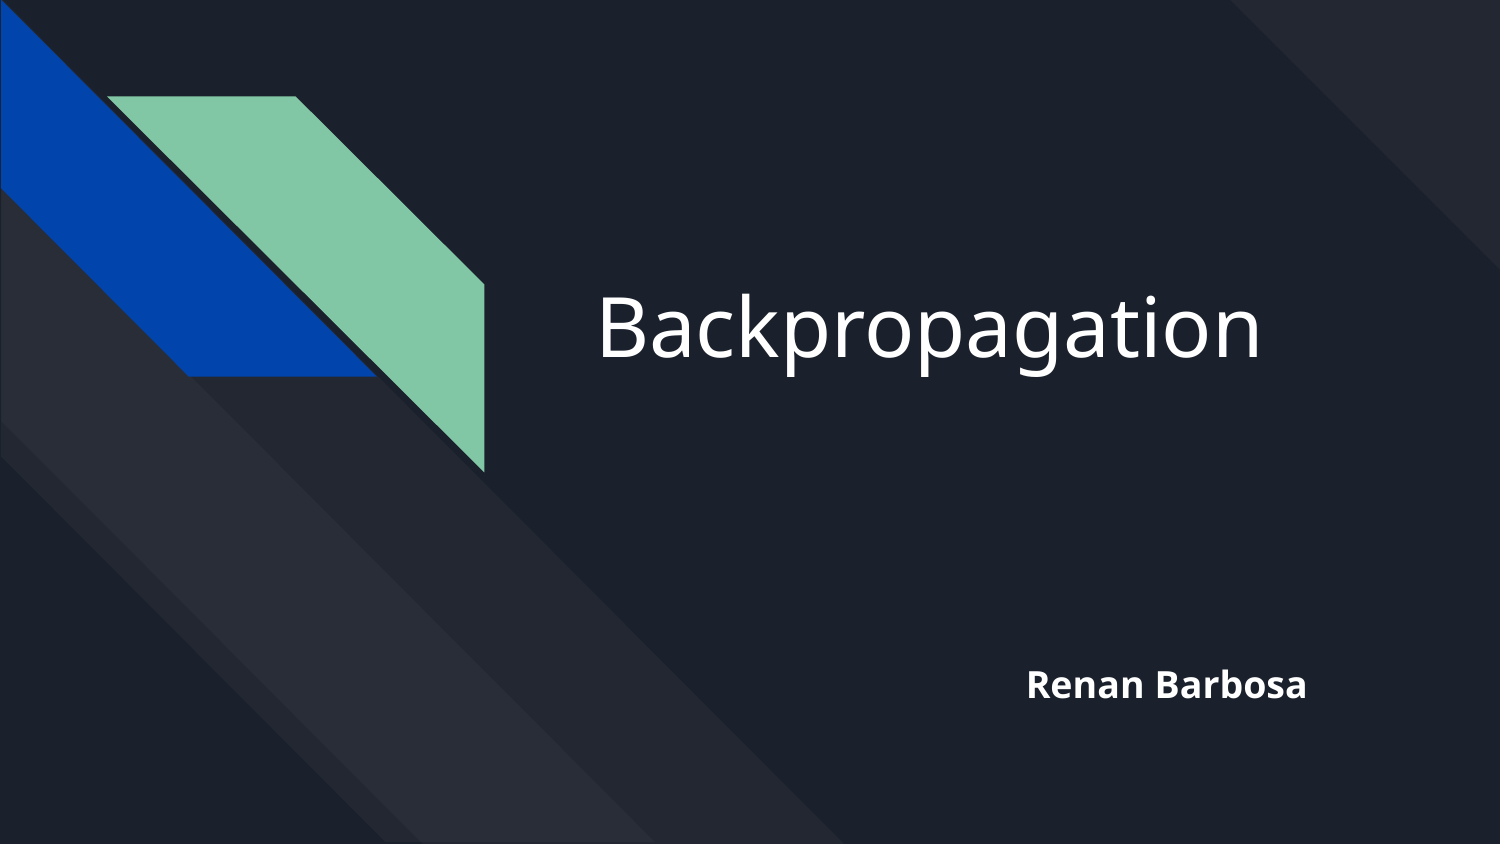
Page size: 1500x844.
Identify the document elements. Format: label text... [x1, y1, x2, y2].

title Backpropagation [580, 258, 1404, 518]
subtitle Renan Barbosa [875, 646, 1324, 730]
